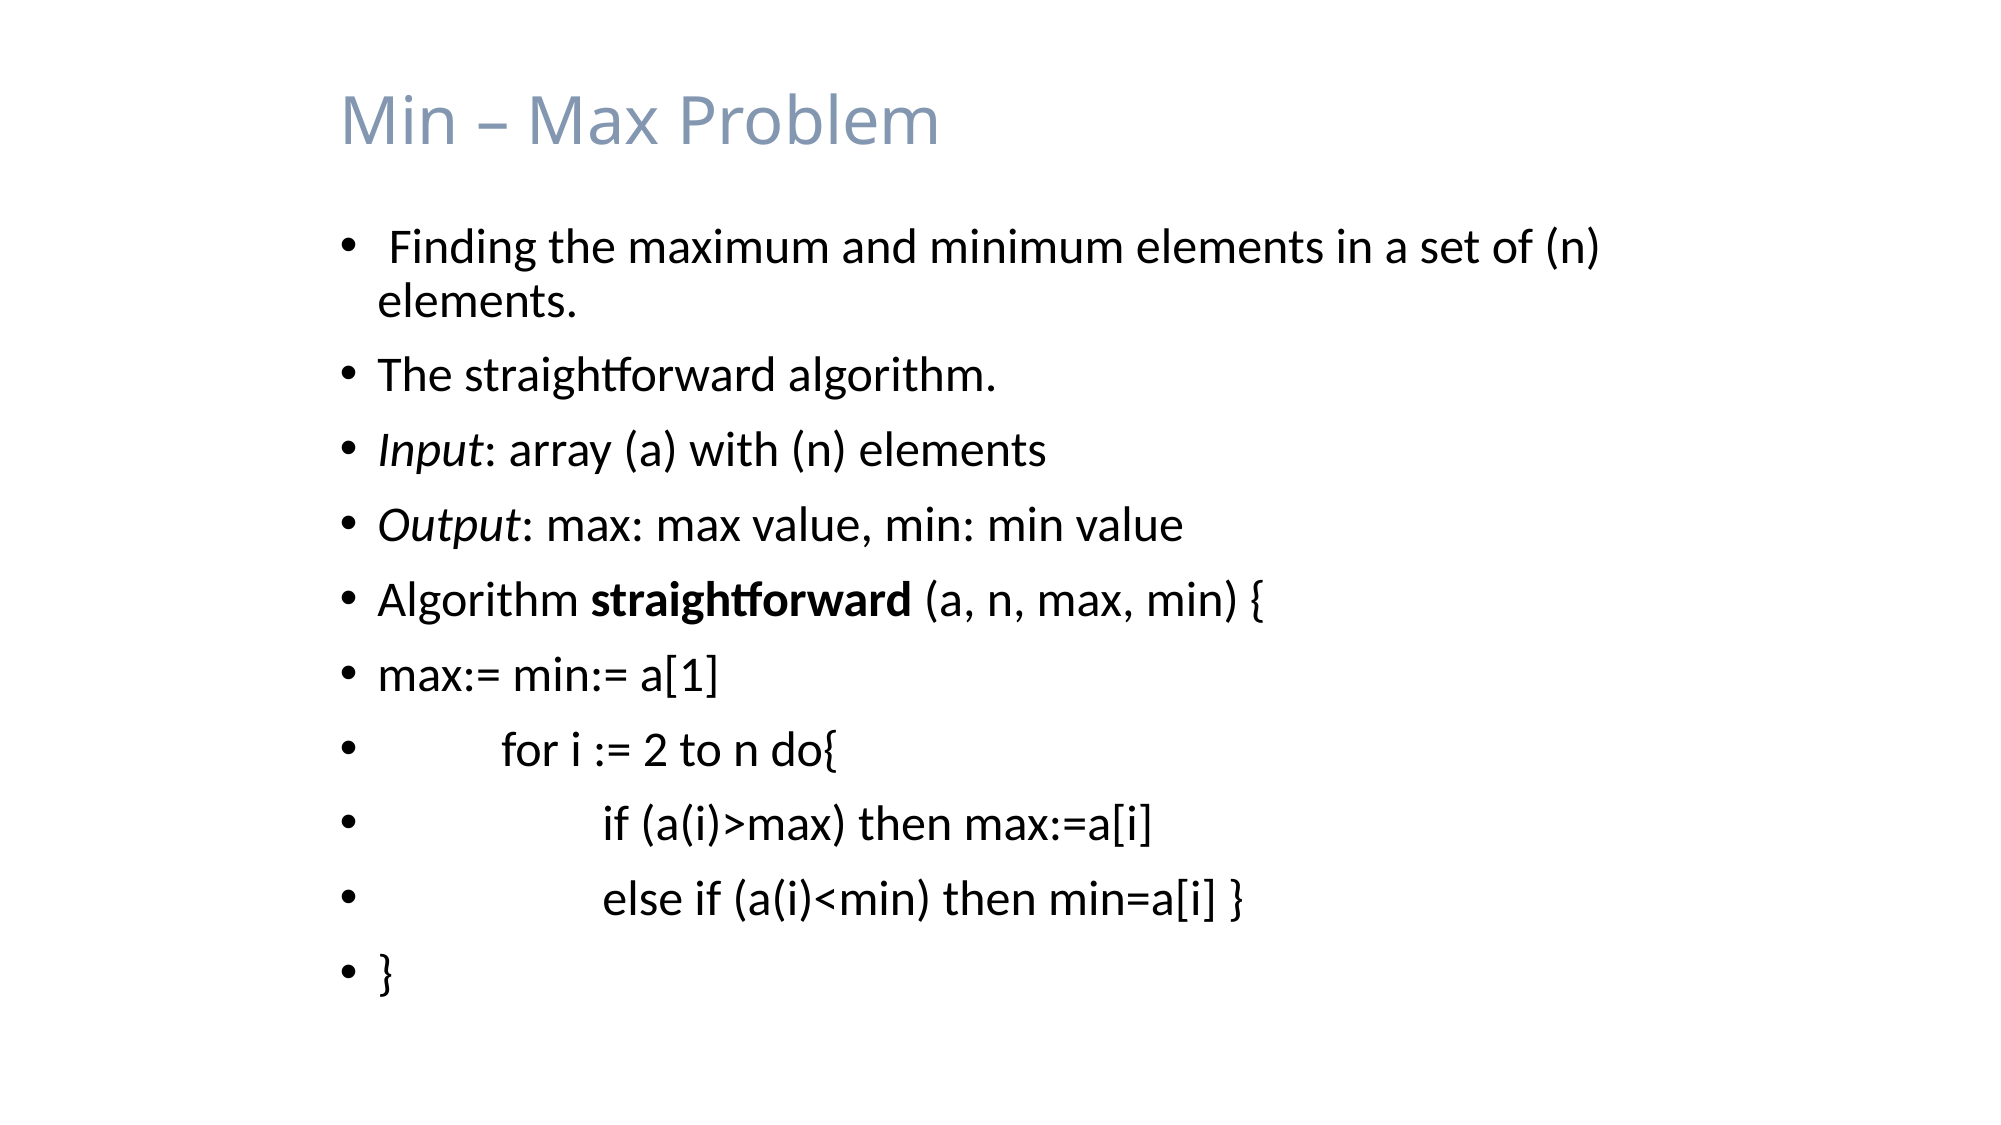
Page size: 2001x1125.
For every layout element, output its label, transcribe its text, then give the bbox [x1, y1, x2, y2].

list Finding the maximum and minimum elements in a set of (n) elements. The straightforward algorithm. Input: array (a) with (n) elements Output: max: max value, min: min value Algorithm straightforward (a, n, max, min) { max:= min:= a[1] for i := 2 to n do{ if (a(i)>max) then max:=a[i] else if (a(i)<min) then min=a[i] } } [324, 212, 1675, 1088]
title Min – Max Problem [324, 45, 1675, 200]
